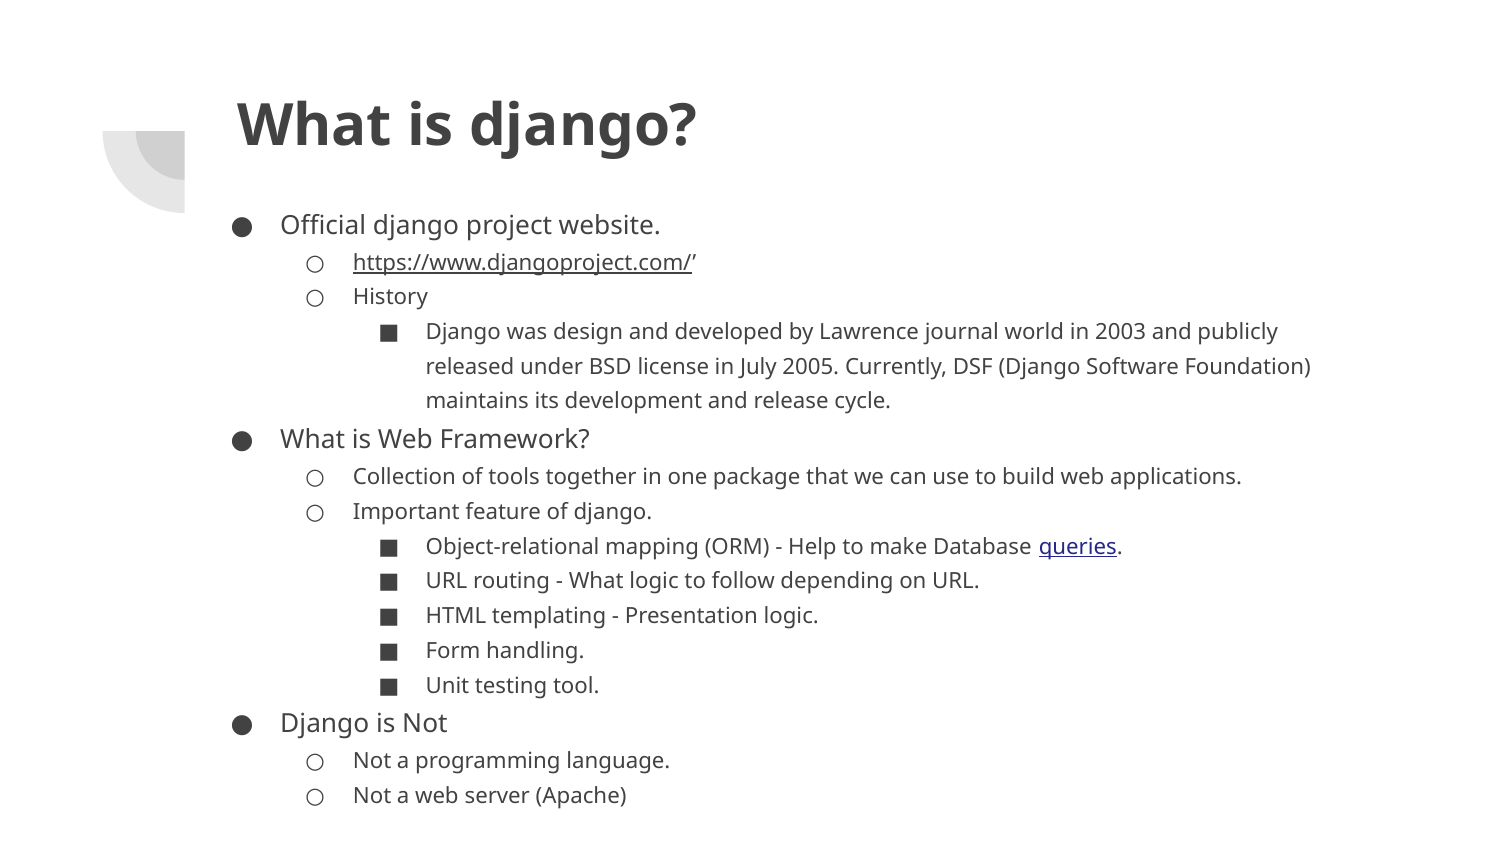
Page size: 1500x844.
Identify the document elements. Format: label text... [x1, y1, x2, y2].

list Official django project website. https://www.djangoproject.com/’ History Django was design and developed by Lawrence journal world in 2003 and publicly released under BSD license in July 2005. Currently, DSF (Django Software Foundation) maintains its development and release cycle. What is Web Framework? Collection of tools together in one package that we can use to build web applications. Important feature of django. Object-relational mapping (ORM) - Help to make Database queries. URL routing - What logic to follow depending on URL. HTML templating - Presentation logic. Form handling. Unit testing tool. Django is Not Not a programming language. Not a web server (Apache) [192, 185, 1346, 827]
title What is django? [222, 68, 1376, 233]
